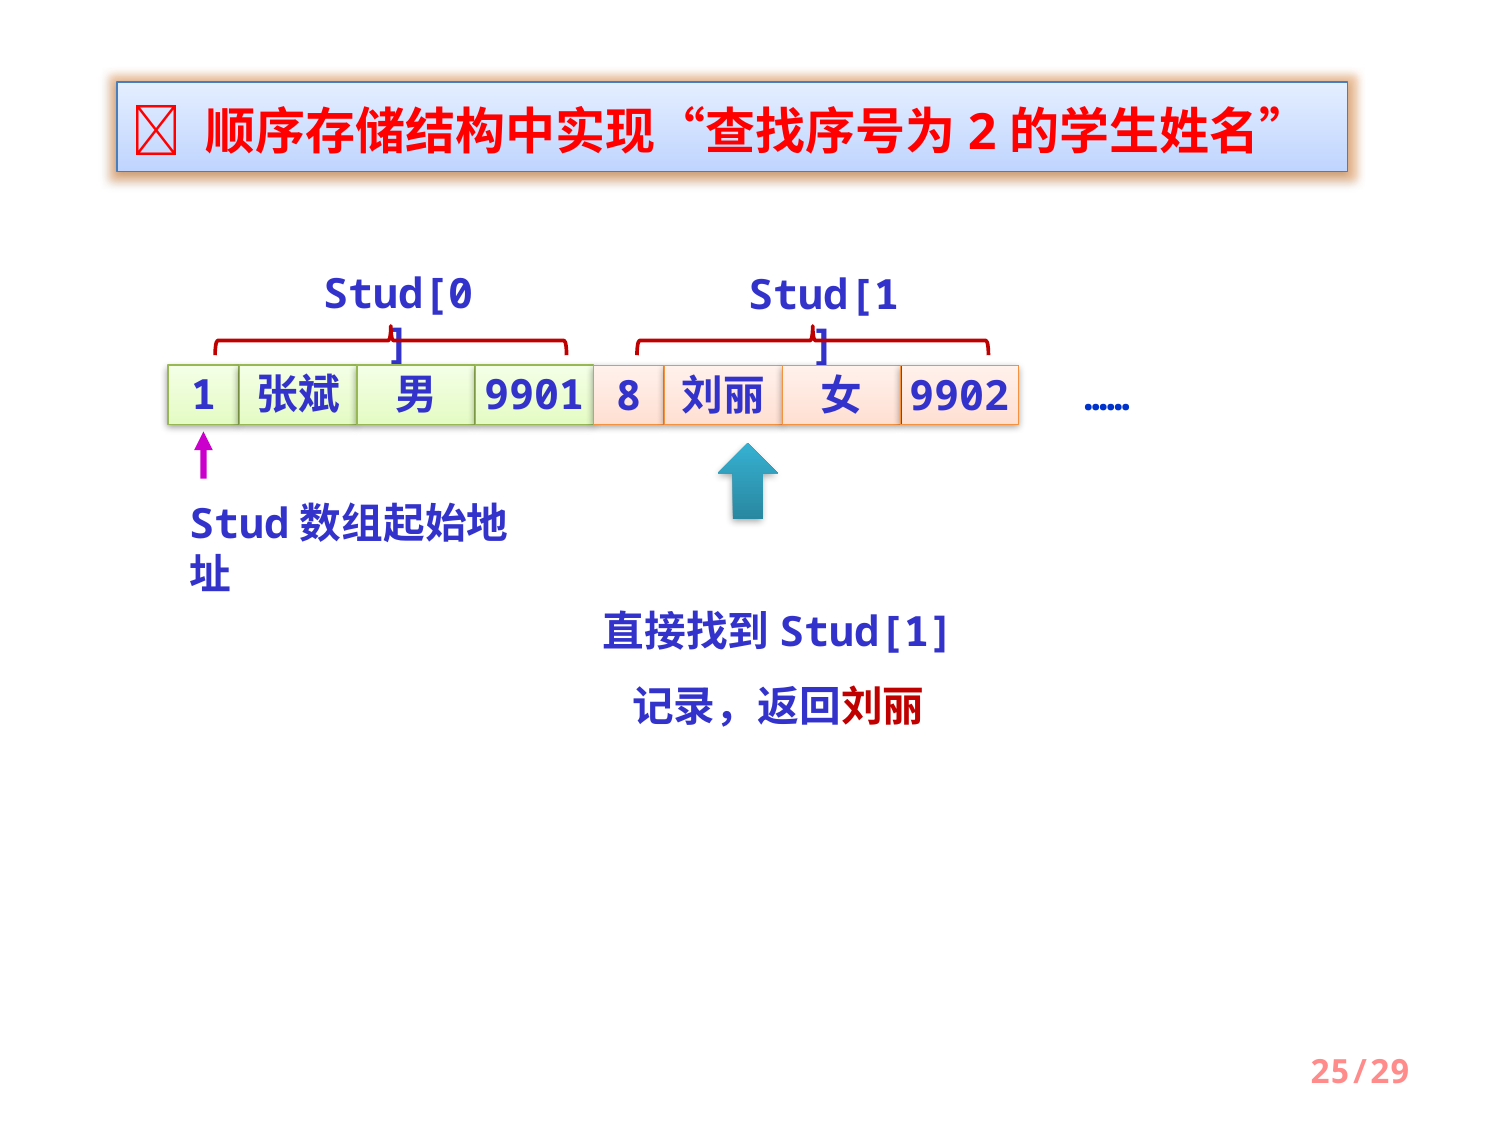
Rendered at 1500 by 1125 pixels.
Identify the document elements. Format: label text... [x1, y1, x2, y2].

text_box Stud数组起始地址 [174, 489, 544, 605]
text_box 9901 [475, 364, 592, 425]
text_box 刘丽 [664, 365, 779, 425]
text_box Stud[0] [321, 267, 476, 339]
text_box Stud[1] [747, 267, 901, 339]
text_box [549, 442, 1008, 730]
text_box [197, 433, 210, 479]
text_box 1 [167, 364, 237, 425]
text_box 男 [356, 364, 474, 425]
text_box 张斌 [239, 364, 355, 425]
text_box …… [1053, 372, 1161, 418]
text_box 8 [593, 365, 661, 425]
text_box Stud[1] [747, 356, 901, 363]
text_box [214, 325, 568, 356]
text_box [636, 325, 990, 356]
text_box 9902 [900, 365, 1019, 425]
text_box Stud[0] [321, 356, 476, 363]
text_box 女 [782, 365, 897, 425]
slide_number 25/29 [1074, 1042, 1425, 1103]
text_box  顺序存储结构中实现“查找序号为2的学生姓名” [116, 81, 1348, 172]
